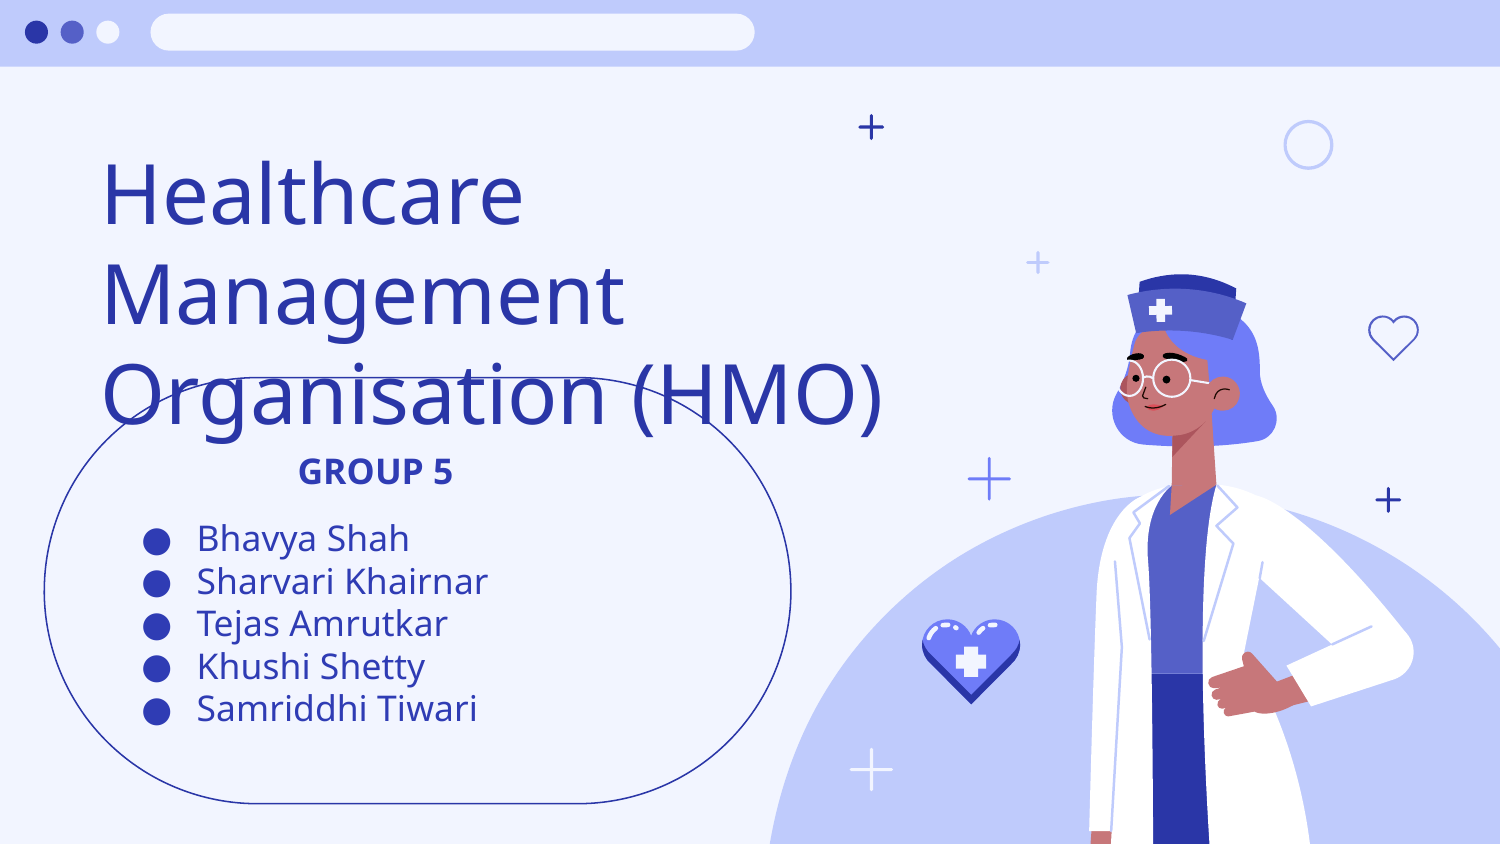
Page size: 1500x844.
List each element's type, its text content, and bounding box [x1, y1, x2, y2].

title Healthcare Management Organisation (HMO) [85, 140, 844, 357]
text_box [1039, 799, 1419, 844]
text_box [849, 113, 1419, 792]
text_box GROUP 5 Bhavya Shah Sharvari Khairnar Tejas Amrutkar Khushi Shetty Samriddhi Tiwari [44, 377, 791, 804]
